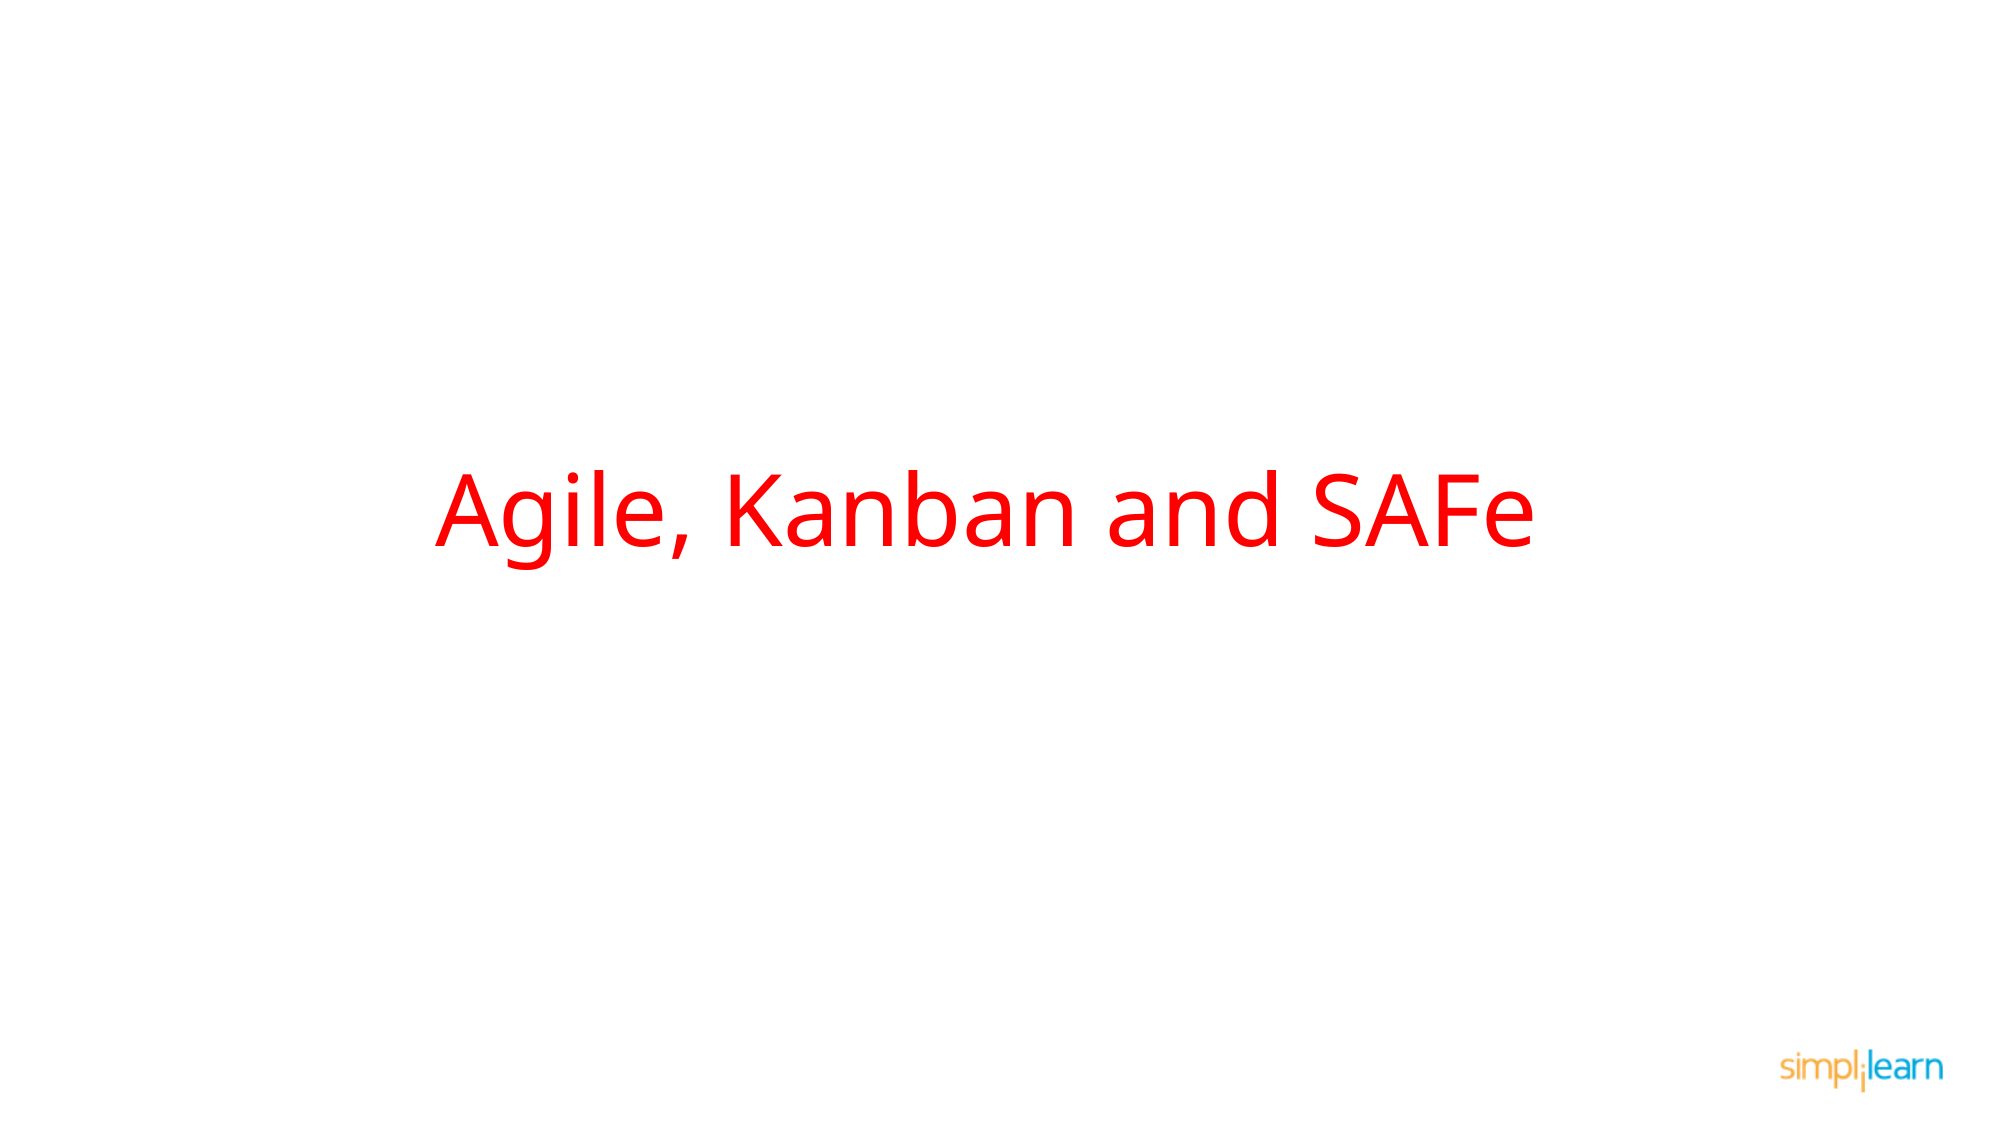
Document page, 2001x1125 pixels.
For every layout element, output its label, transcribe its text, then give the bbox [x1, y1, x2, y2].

picture [1703, 1003, 1973, 1100]
title Agile, Kanban and SAFe [249, 184, 1750, 576]
